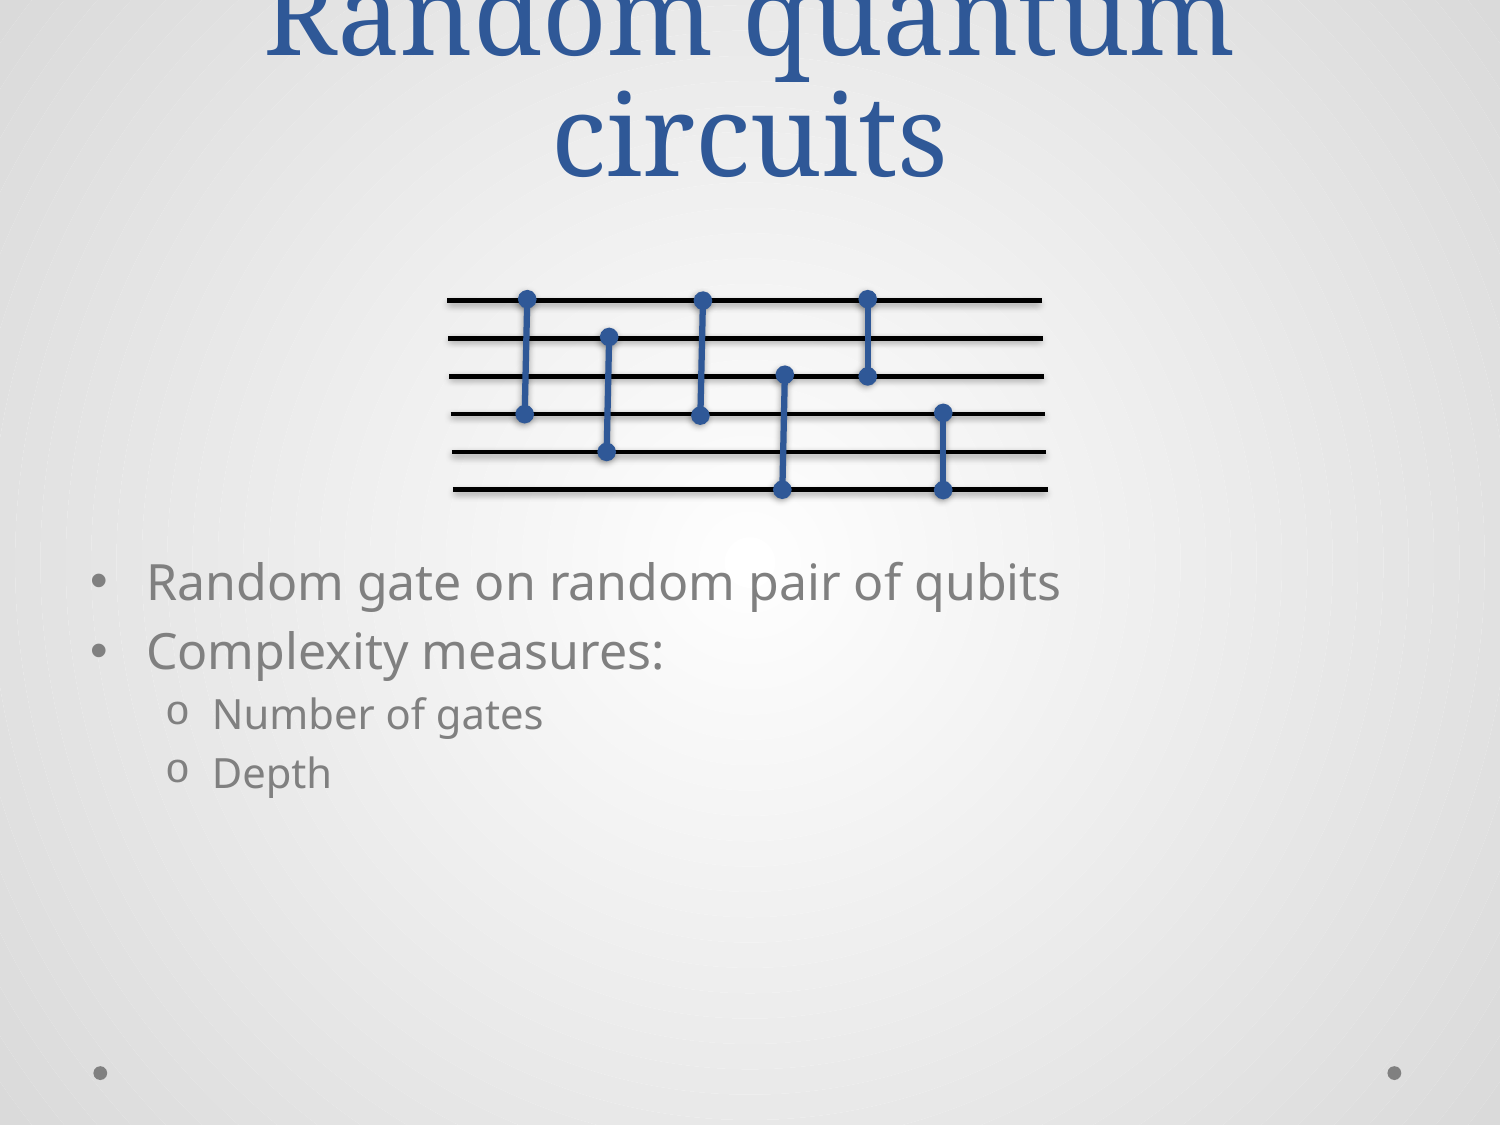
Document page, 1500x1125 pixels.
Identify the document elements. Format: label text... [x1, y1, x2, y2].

list Random gate on random pair of qubits Complexity measures: Number of gates Depth [75, 262, 1425, 1005]
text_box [446, 298, 1048, 491]
title Random quantum circuits [75, 0, 1425, 207]
